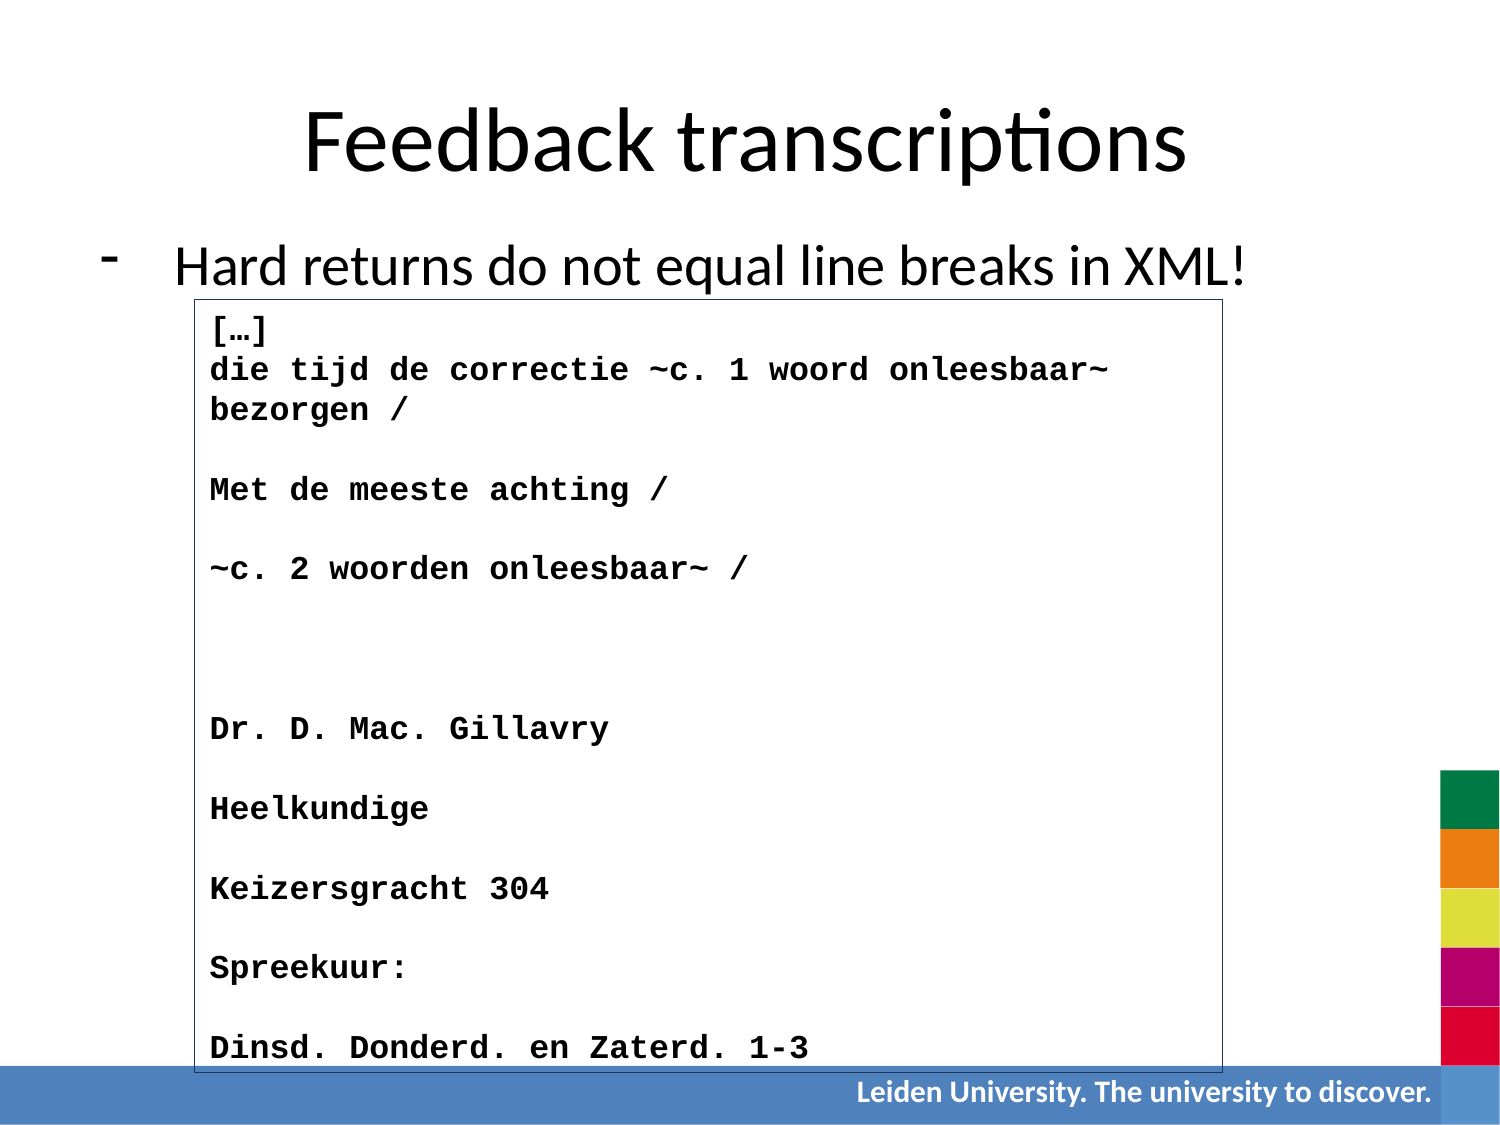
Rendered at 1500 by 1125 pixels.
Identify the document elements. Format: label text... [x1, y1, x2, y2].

text_box Hard returns do not equal line breaks in XML! [85, 219, 1436, 1028]
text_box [0, 1065, 1435, 1125]
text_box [1440, 769, 1500, 1125]
text_box Feedback transcriptions [74, 41, 1425, 229]
text_box […] die tijd de correctie ~c. 1 woord onleesbaar~ bezorgen / Met de meeste achting / ~c. 2 woorden onleesbaar~ / Dr. D. Mac. Gillavry Heelkundige Keizersgracht 304 Spreekuur: Dinsd. Donderd. en Zaterd. 1-3 [194, 299, 1223, 1064]
